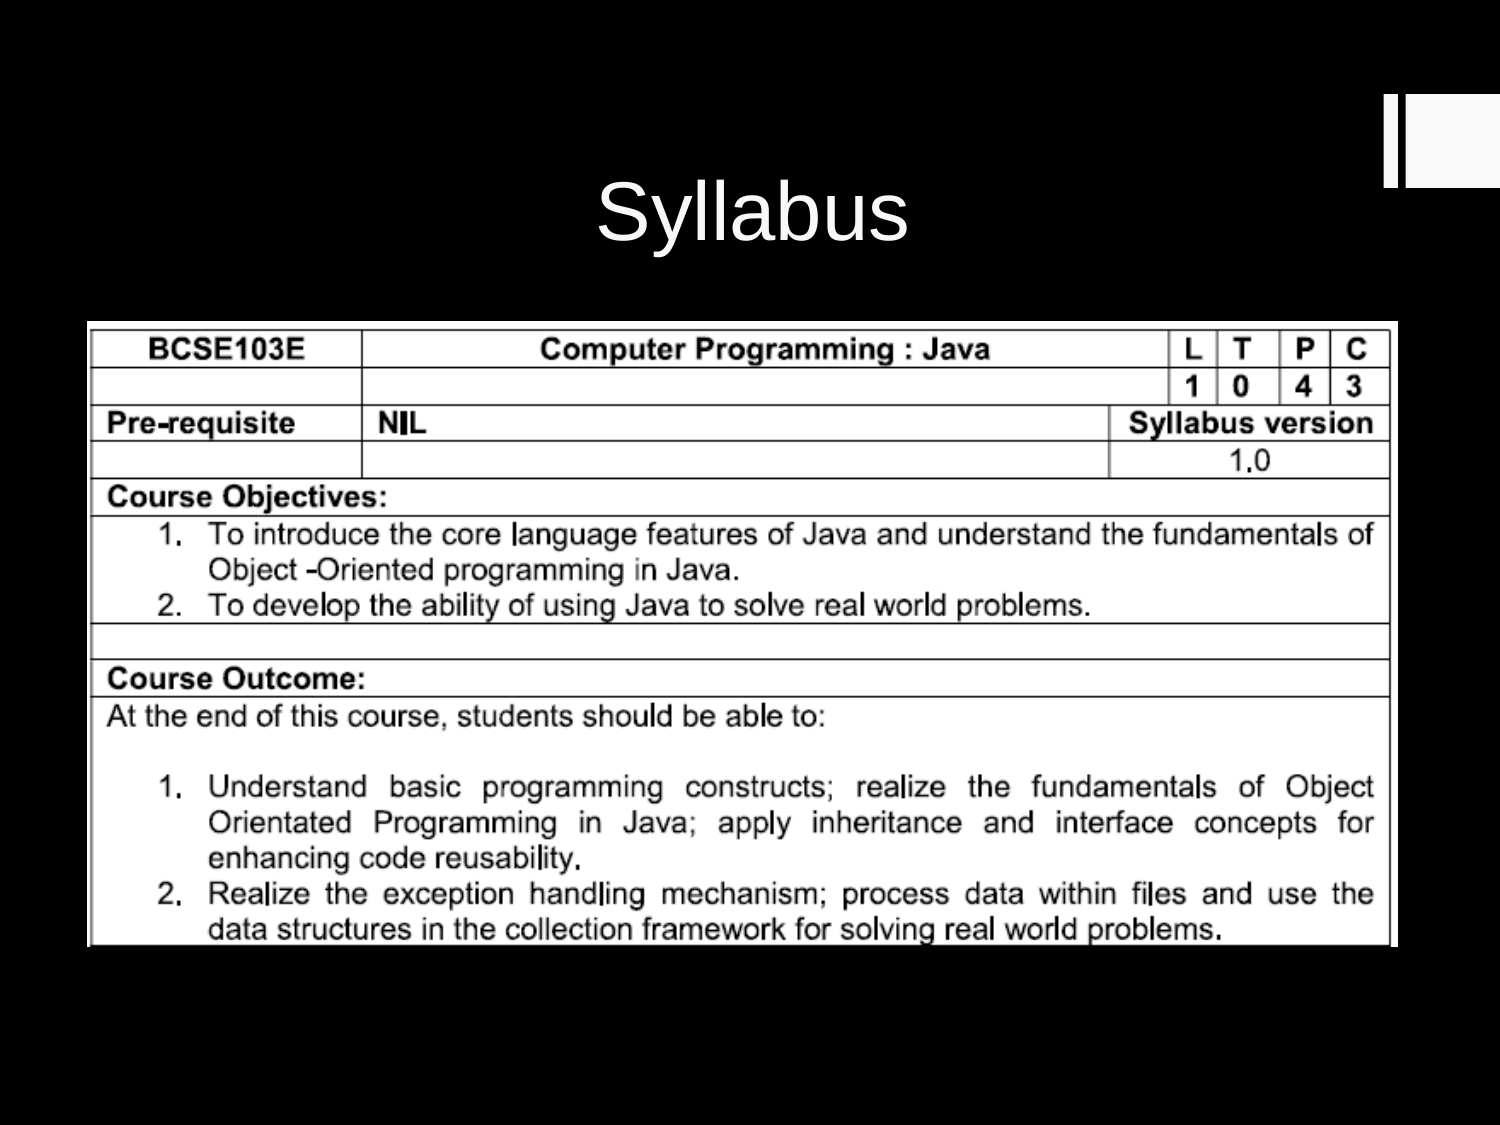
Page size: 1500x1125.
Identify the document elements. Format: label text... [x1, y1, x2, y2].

title Syllabus [153, 75, 1354, 265]
picture [86, 321, 1398, 948]
